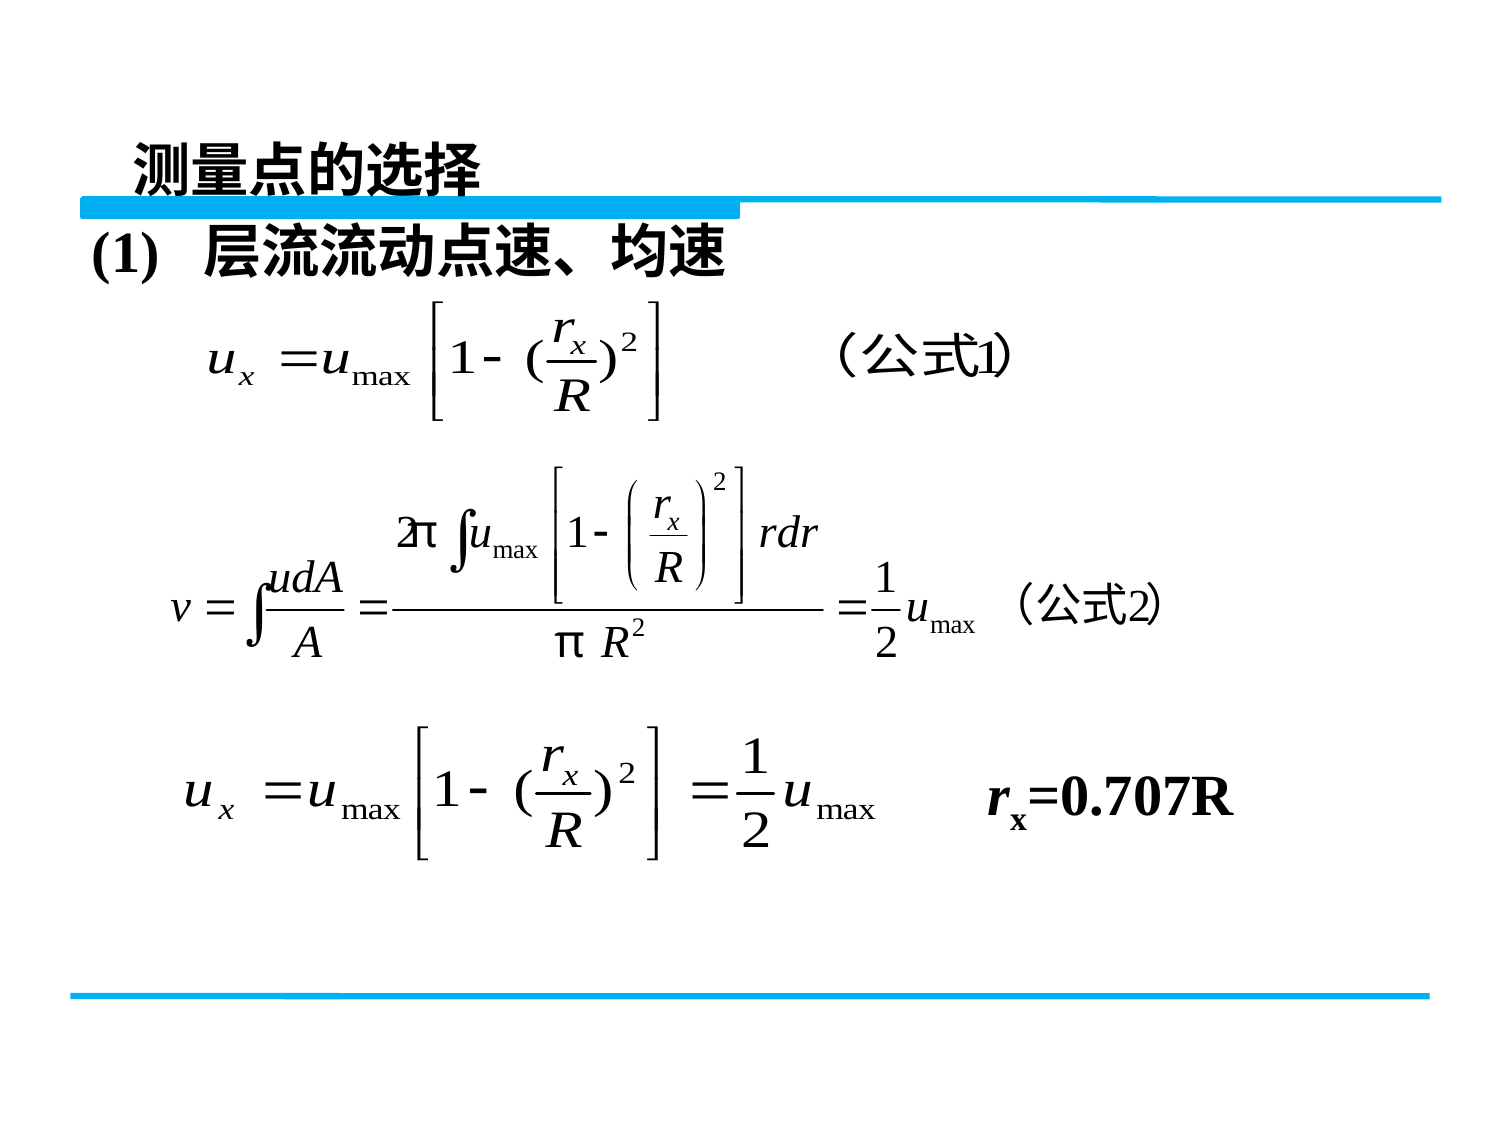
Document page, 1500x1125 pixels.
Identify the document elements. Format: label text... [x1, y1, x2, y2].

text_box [198, 292, 1032, 430]
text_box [175, 714, 891, 873]
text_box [163, 456, 1176, 668]
text_box rx=0.707R [972, 750, 1289, 845]
list 测量点的选择 (1) 层流流动点速、均速 [76, 125, 1353, 303]
